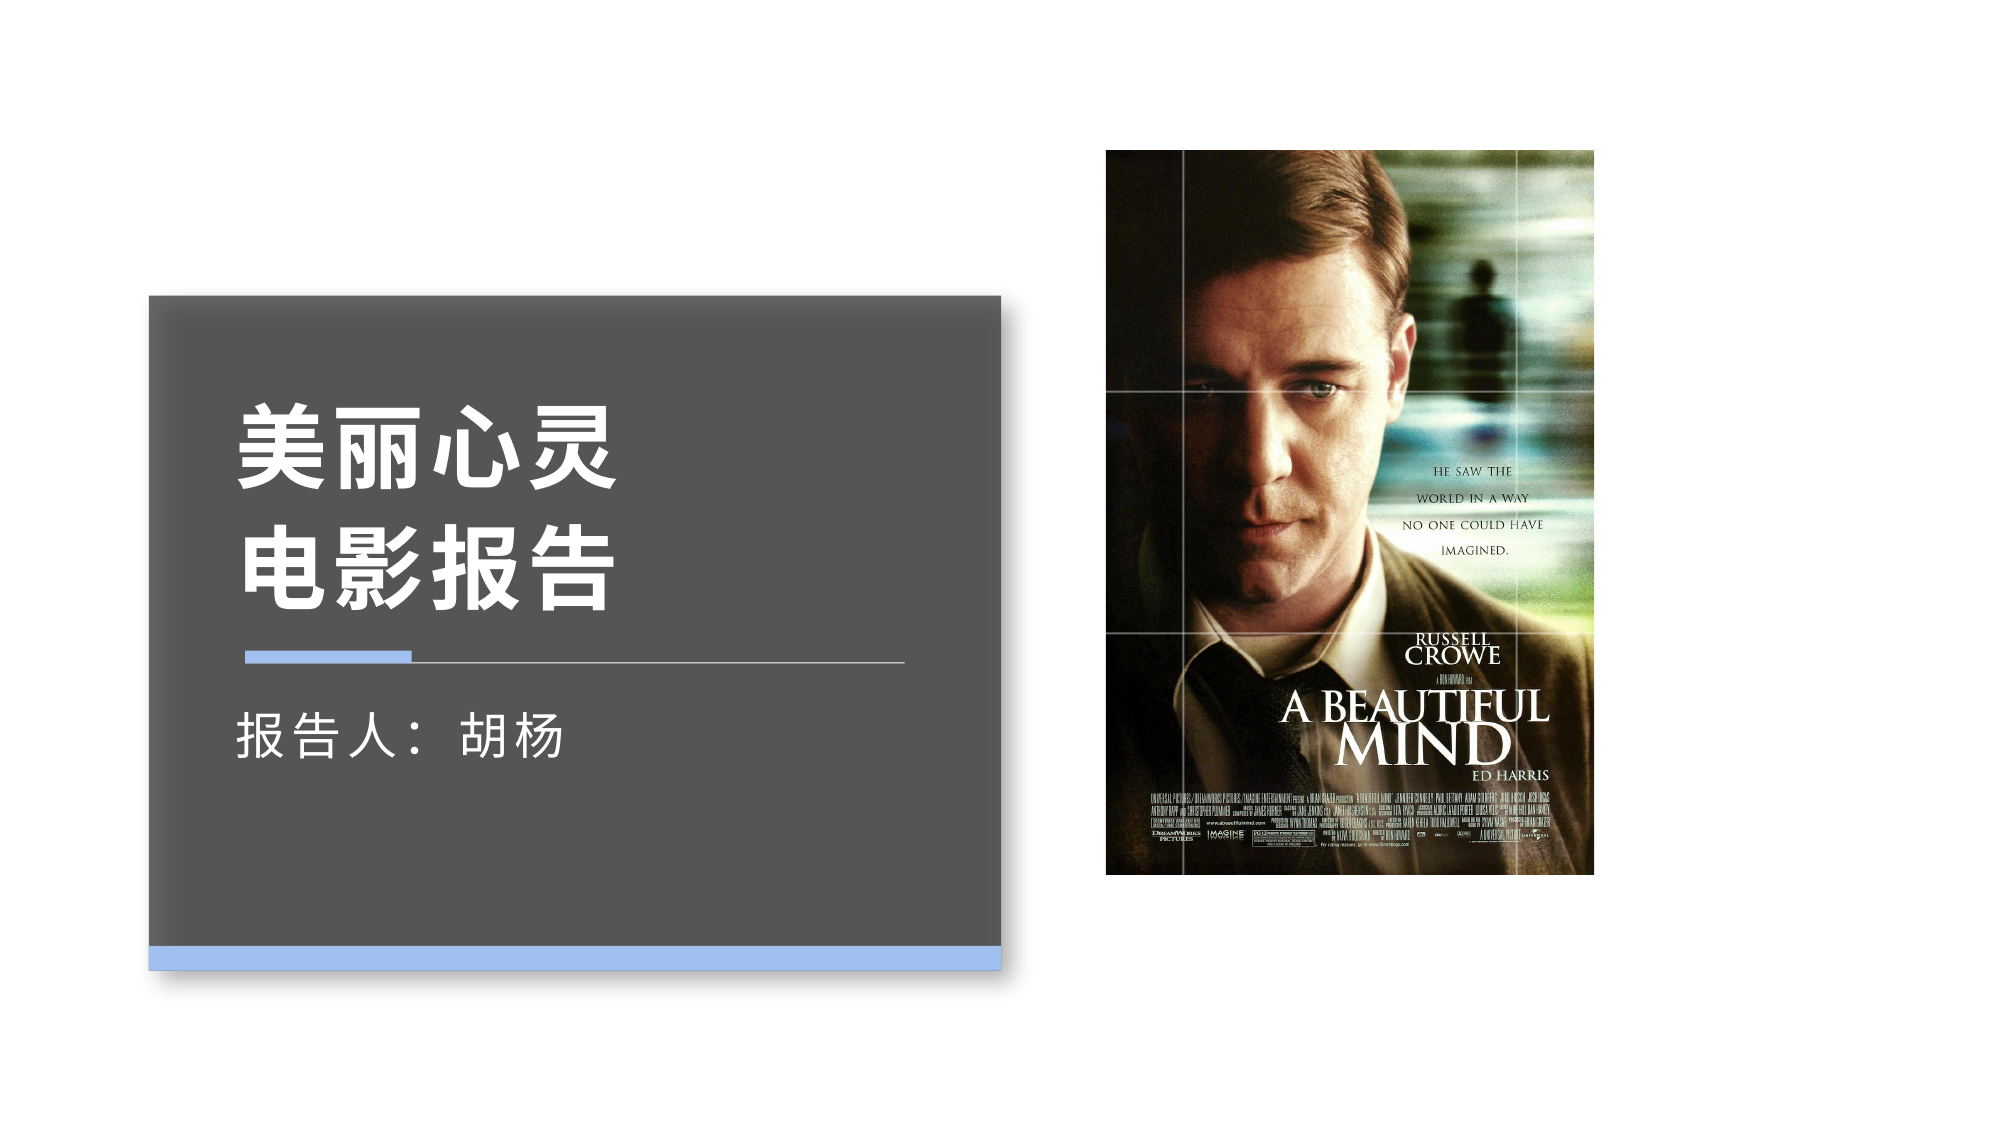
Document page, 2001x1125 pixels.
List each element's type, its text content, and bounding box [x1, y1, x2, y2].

text_box 美丽心灵 电影报告 [225, 374, 848, 626]
text_box [148, 295, 1002, 945]
text_box [148, 945, 1002, 972]
text_box 报告人：胡杨 [225, 700, 925, 900]
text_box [848, 149, 1850, 875]
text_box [245, 650, 905, 664]
